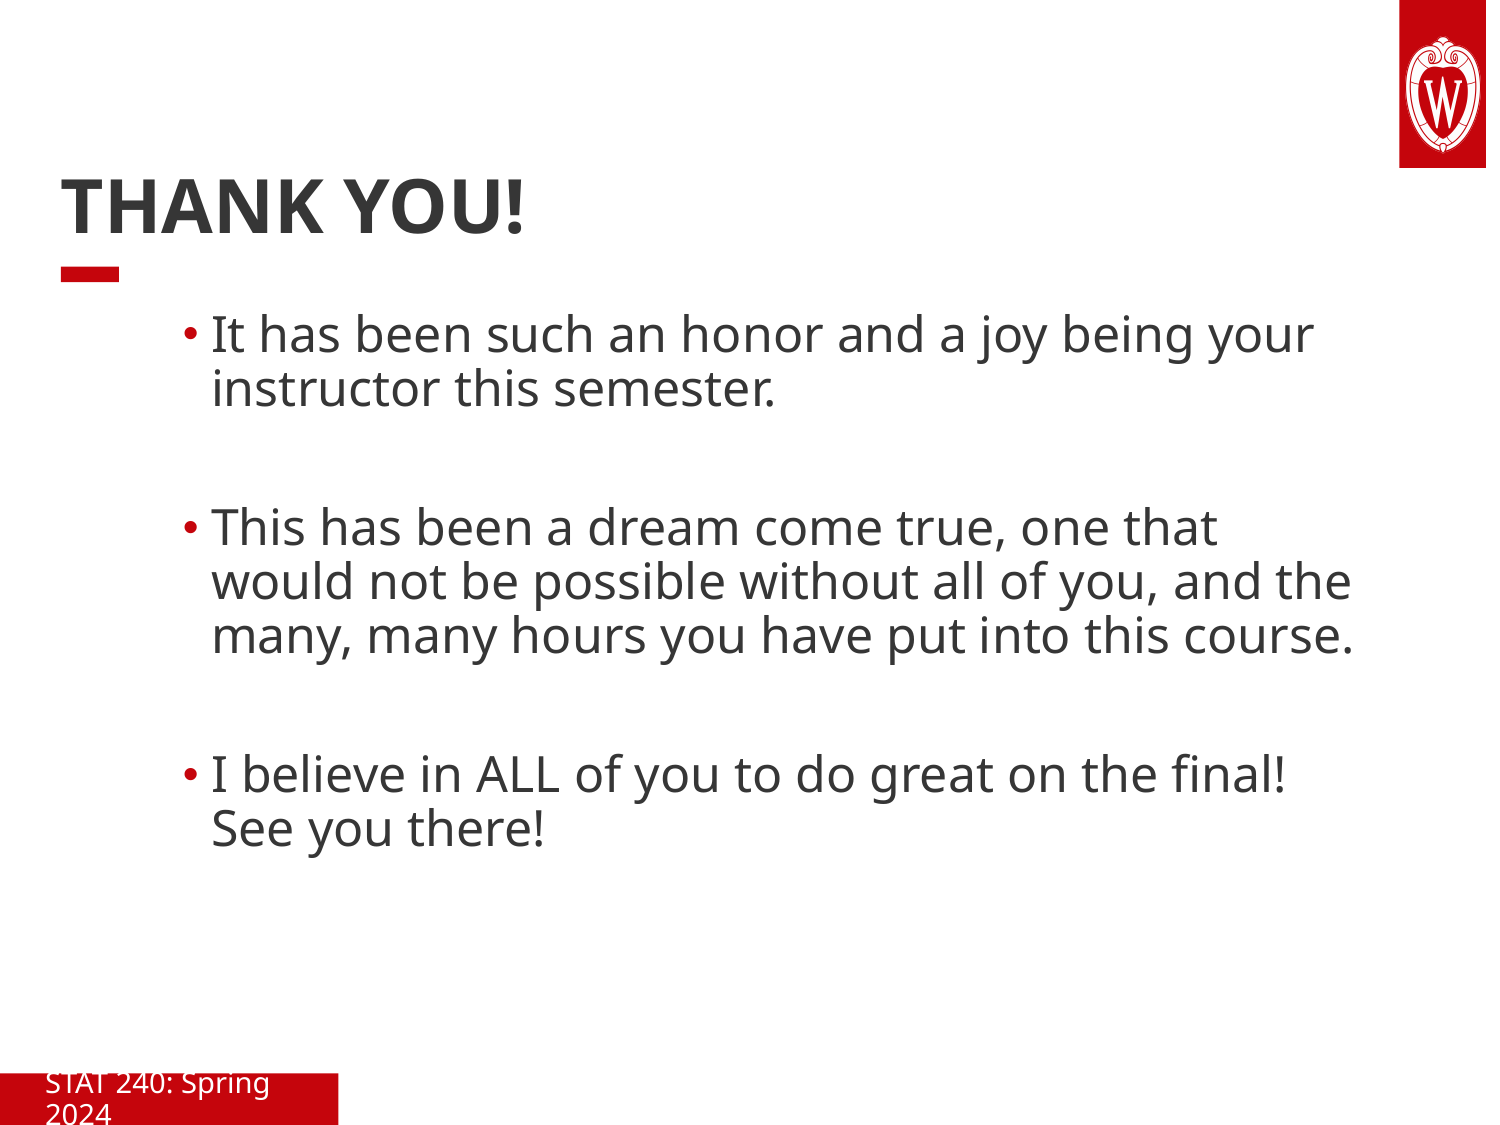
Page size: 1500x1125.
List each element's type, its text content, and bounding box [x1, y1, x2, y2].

title THANK YOU! [60, 75, 1374, 250]
list It has been such an honor and a joy being your instructor this semester. This has been a dream come true, one that would not be possible without all of you, and the many, many hours you have put into this course. I believe in ALL of you to do great on the final! See you there! [182, 301, 1374, 1032]
list STAT 240: Spring 2024 [0, 1073, 339, 1125]
picture [1405, 36, 1481, 154]
